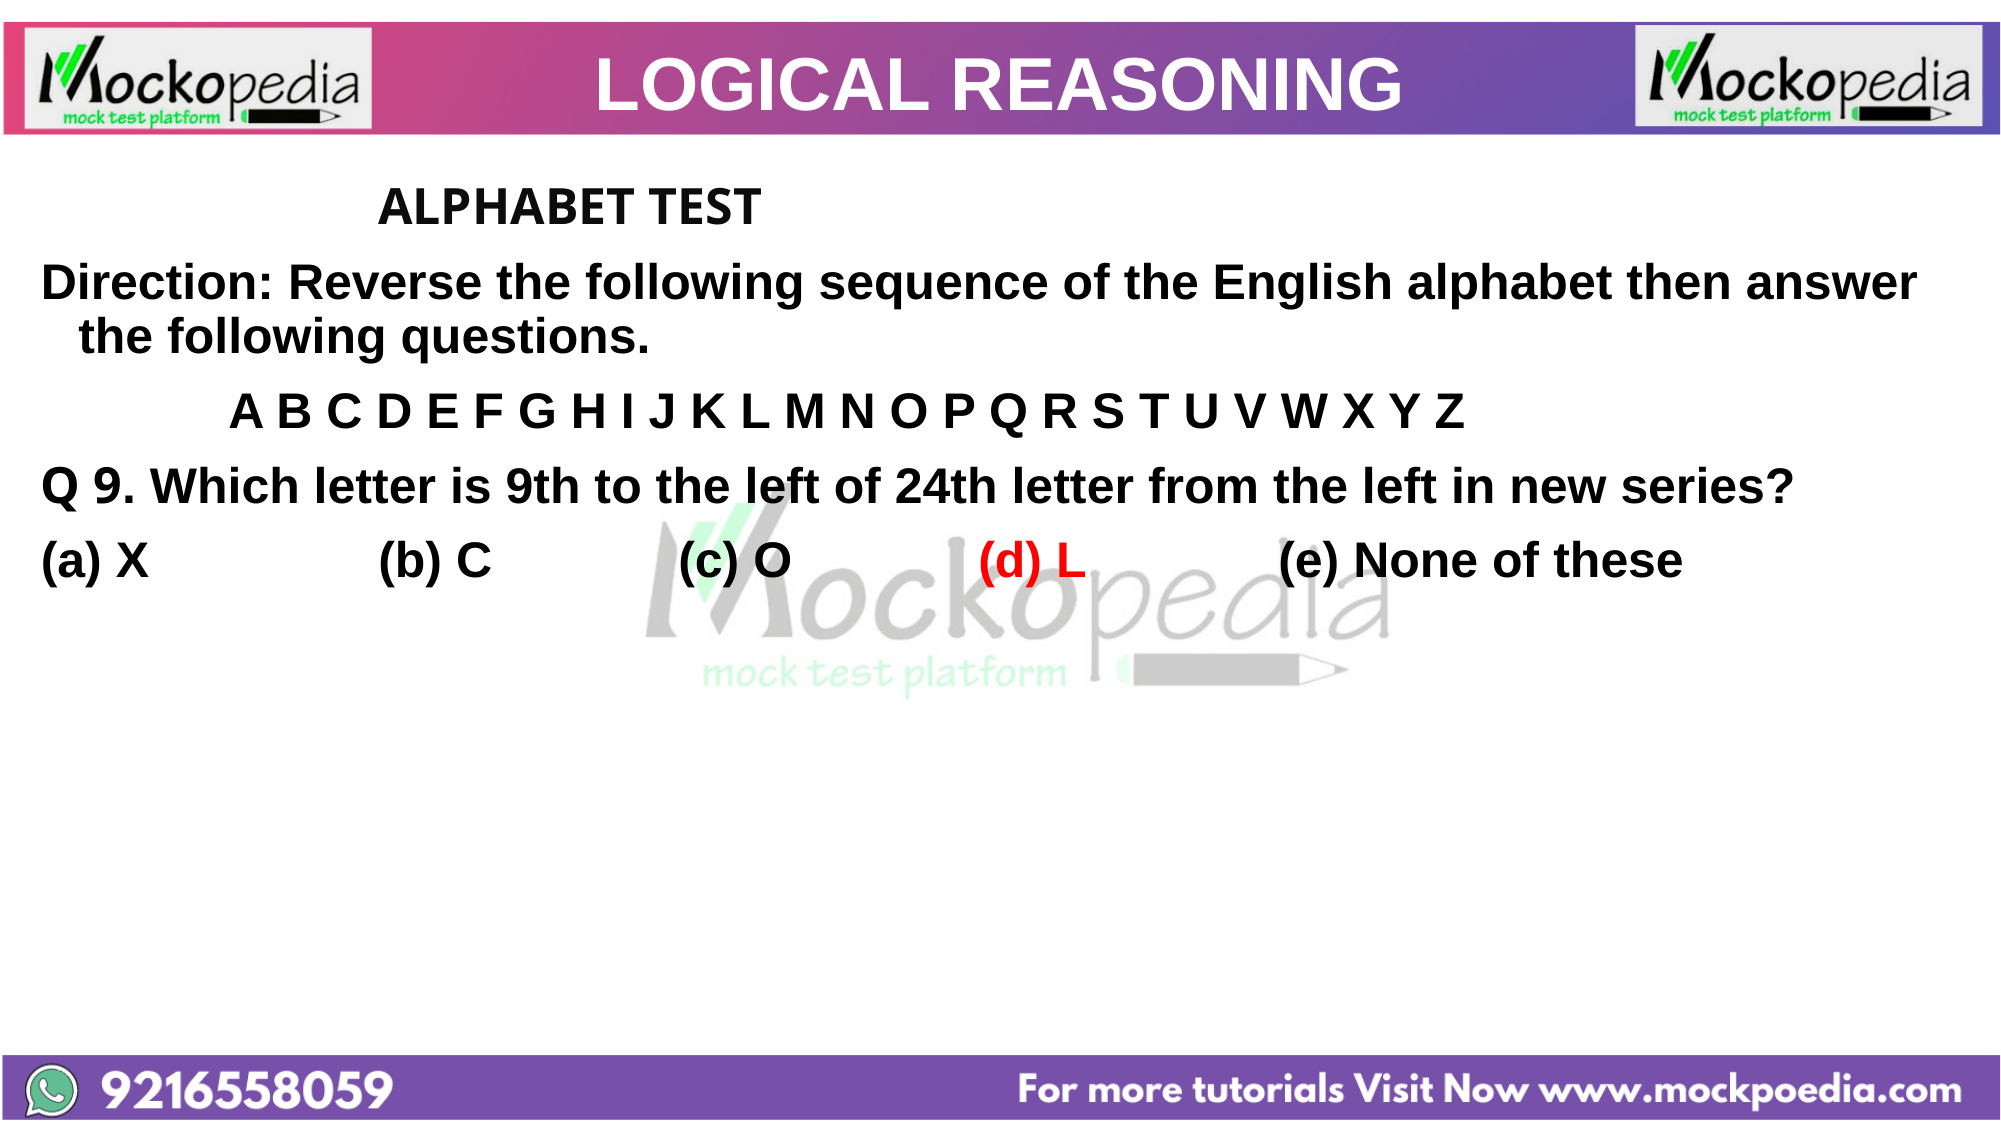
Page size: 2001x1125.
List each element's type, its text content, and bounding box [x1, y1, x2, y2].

list ALPHABET TEST Direction: Reverse the following sequence of the English alphabet then answer the following questions. A B C D E F G H I J K L M N O P Q R S T U V W X Y Z Q 9. Which letter is 9th to the left of 24th letter from the left in new series? (a) X (b) C (c) O (d) L (e) None of these [25, 173, 1951, 1051]
picture [0, 0, 2001, 1125]
title LOGICAL REASONING [41, 31, 1959, 142]
